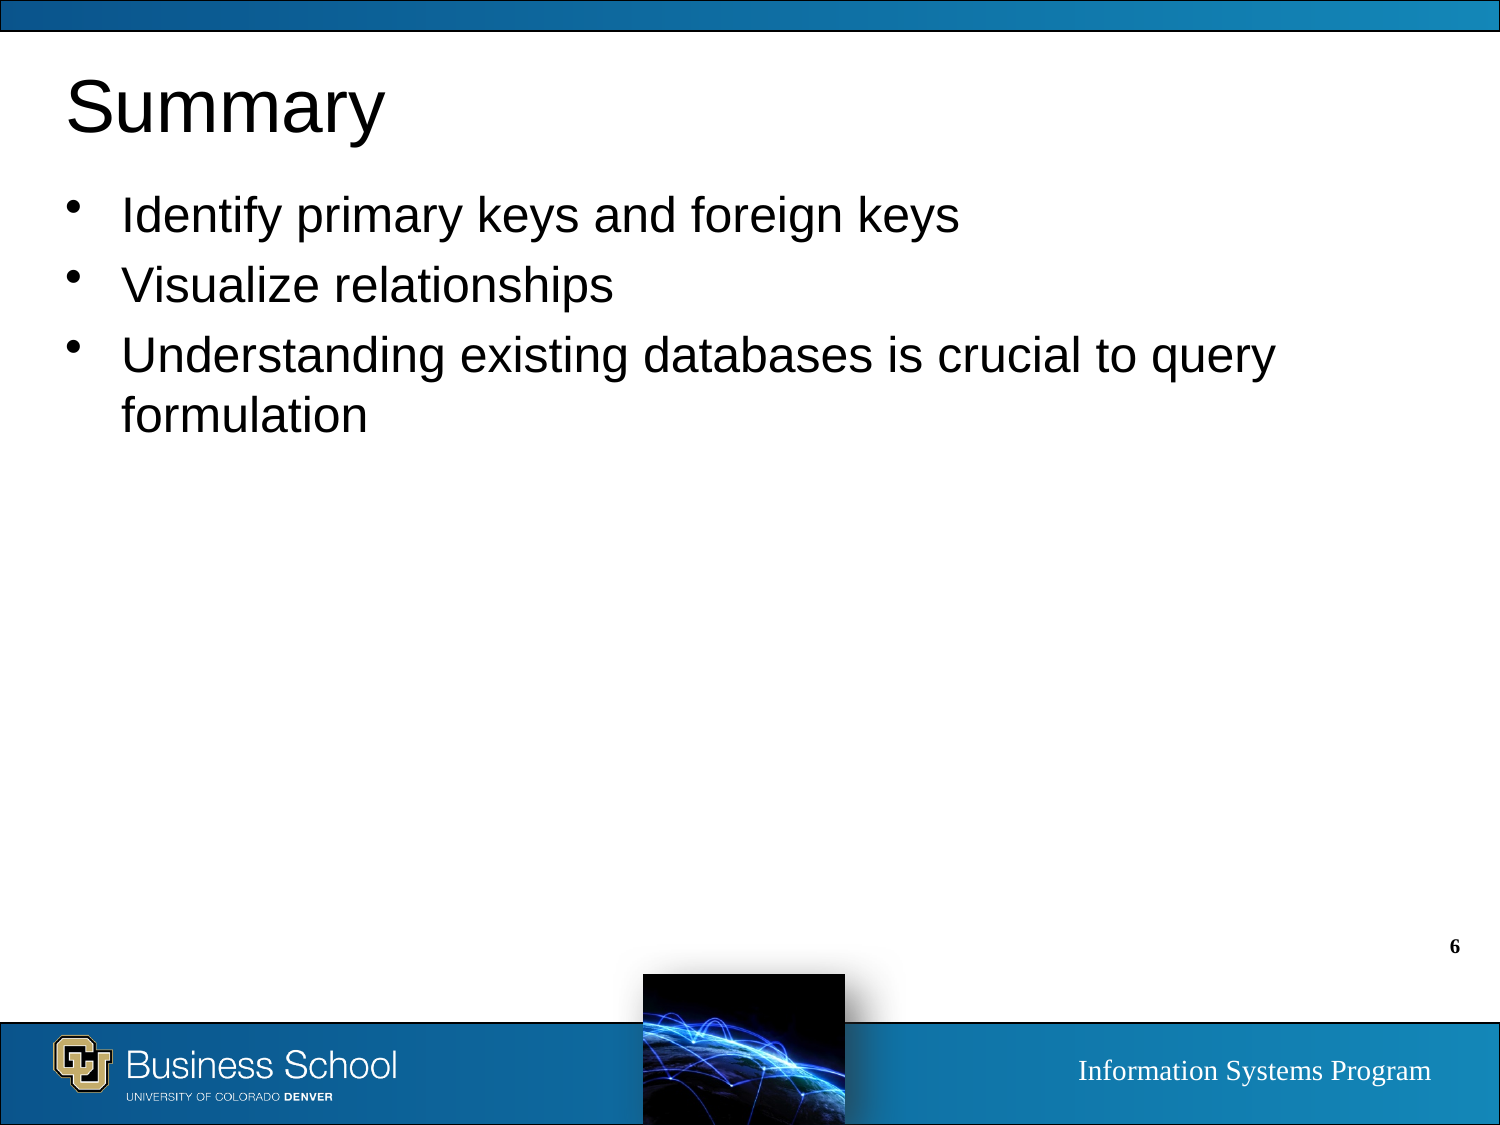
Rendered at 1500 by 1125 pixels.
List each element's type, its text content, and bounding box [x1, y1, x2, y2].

picture [53, 1034, 396, 1101]
list Identify primary keys and foreign keys Visualize relationships Understanding existing databases is crucial to query formulation [49, 174, 1426, 913]
title Summary [49, 49, 1426, 163]
picture [643, 974, 845, 1125]
